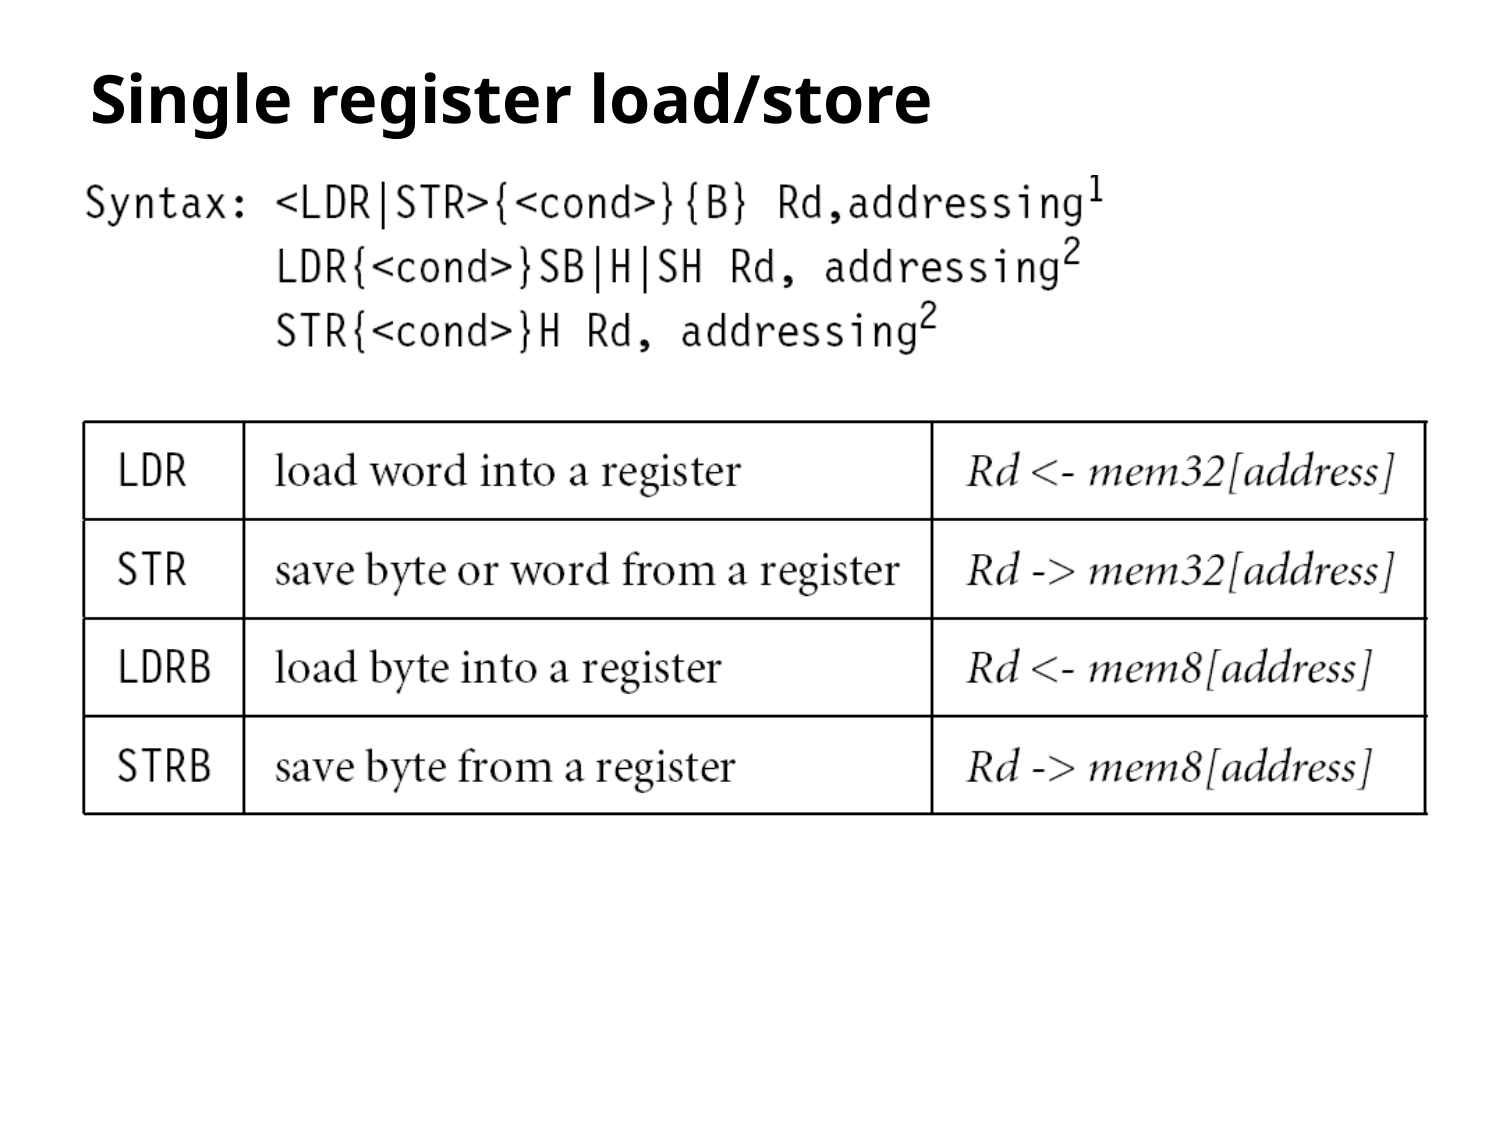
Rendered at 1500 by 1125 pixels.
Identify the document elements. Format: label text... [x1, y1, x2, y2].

picture [70, 175, 1435, 821]
title Single register load/store [75, 45, 1425, 149]
